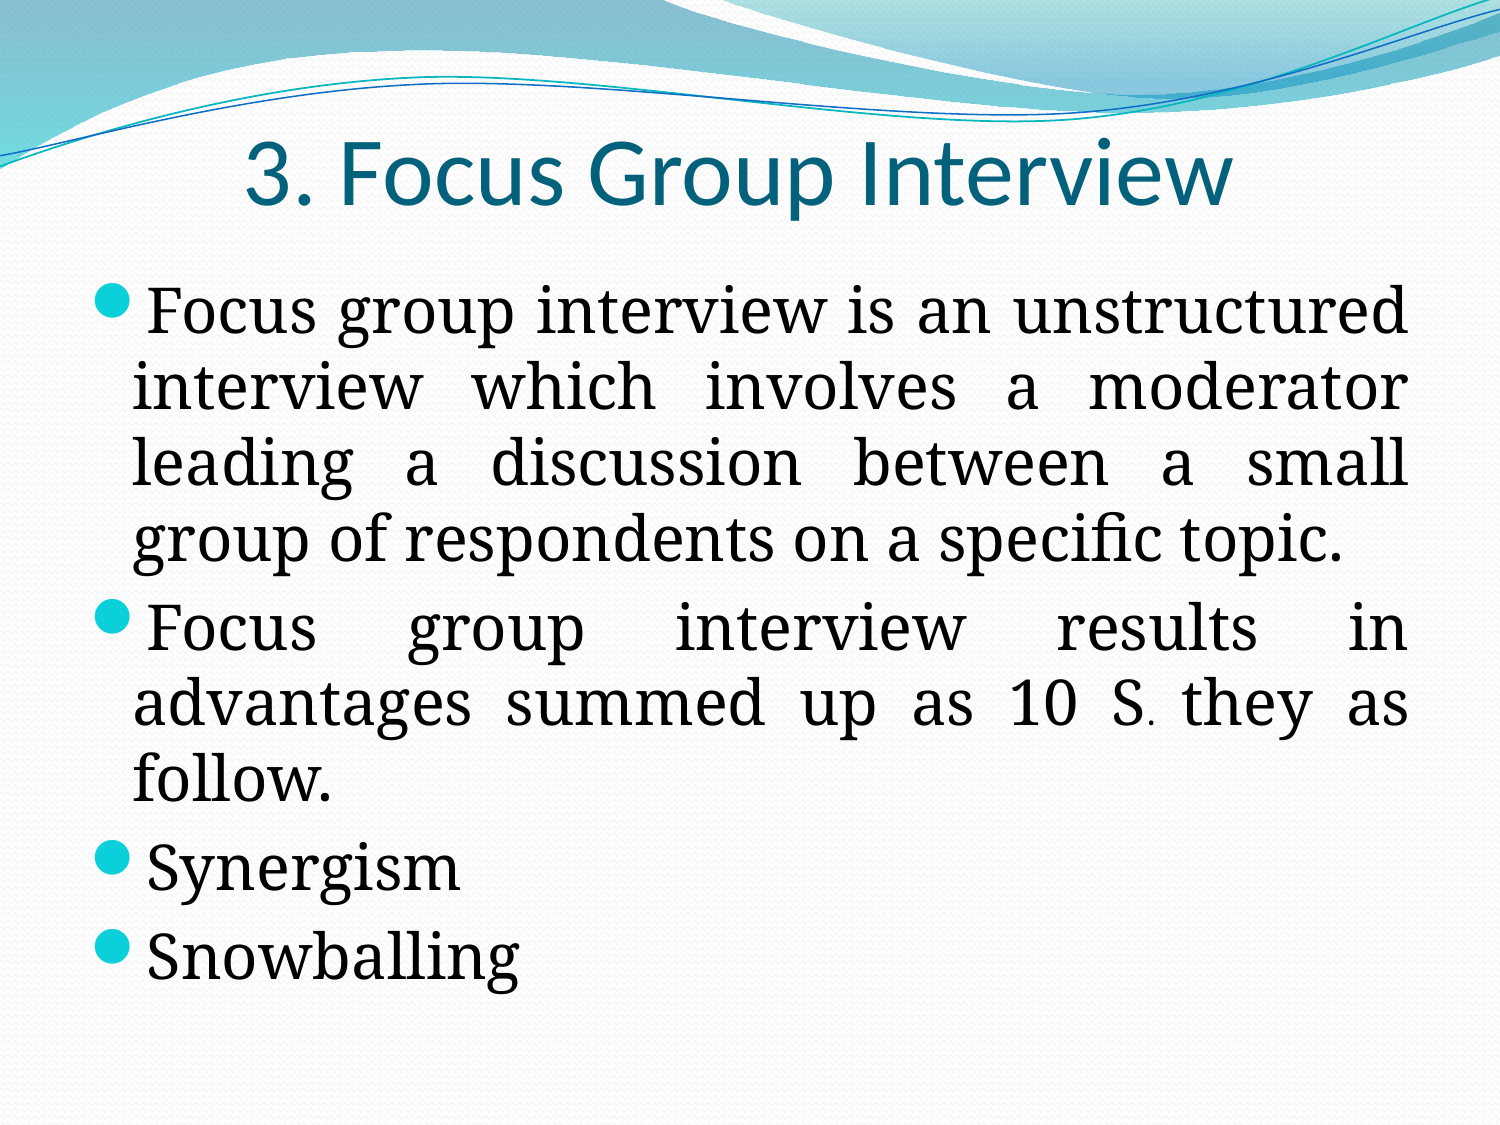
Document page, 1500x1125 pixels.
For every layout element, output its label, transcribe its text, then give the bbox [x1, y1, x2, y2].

title 3. Focus Group Interview [75, 99, 1425, 225]
list Focus group interview is an unstructured interview which involves a moderator leading a discussion between a small group of respondents on a specific topic. Focus group interview results in advantages summed up as 10 S. they as follow. Synergism Snowballing [75, 262, 1425, 1038]
